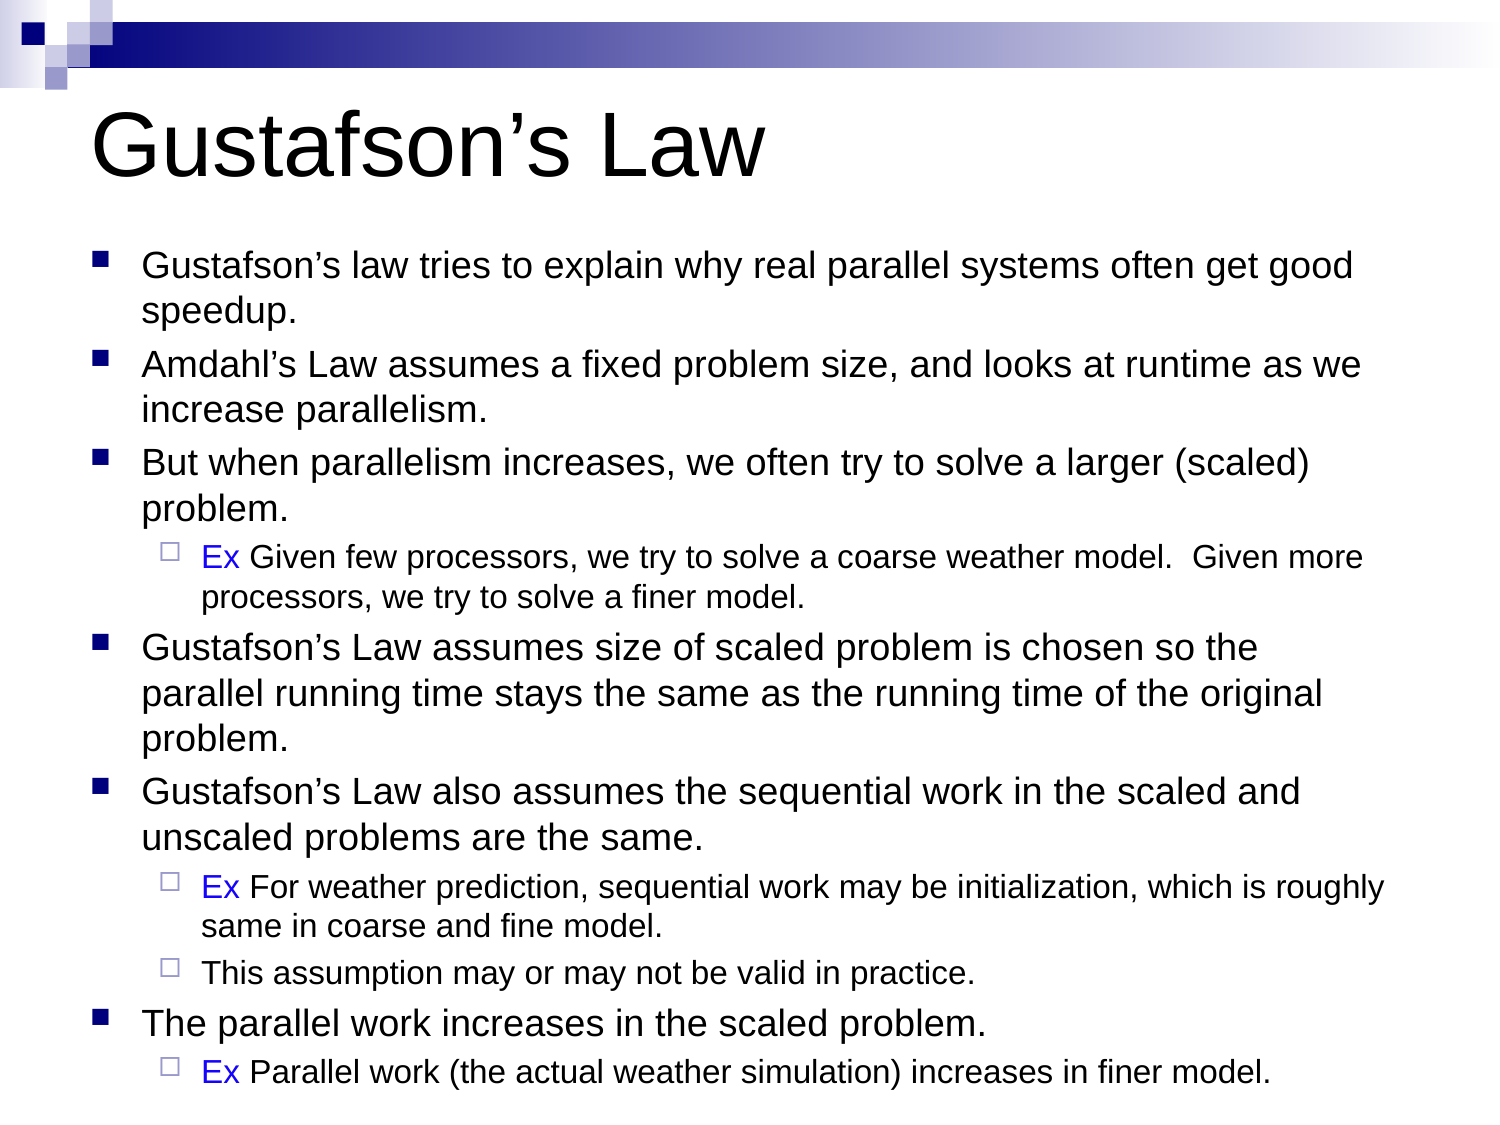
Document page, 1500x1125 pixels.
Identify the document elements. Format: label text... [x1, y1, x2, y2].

list Gustafson’s law tries to explain why real parallel systems often get good speedup. Amdahl’s Law assumes a fixed problem size, and looks at runtime as we increase parallelism. But when parallelism increases, we often try to solve a larger (scaled) problem. Ex Given few processors, we try to solve a coarse weather model. Given more processors, we try to solve a finer model. Gustafson’s Law assumes size of scaled problem is chosen so the parallel running time stays the same as the running time of the original problem. Gustafson’s Law also assumes the sequential work in the scaled and unscaled problems are the same. Ex For weather prediction, sequential work may be initialization, which is roughly same in coarse and fine model. This assumption may or may not be valid in practice. The parallel work increases in the scaled problem. Ex Parallel work (the actual weather simulation) increases in finer model. [75, 232, 1408, 1106]
title Gustafson’s Law [75, 75, 1425, 205]
